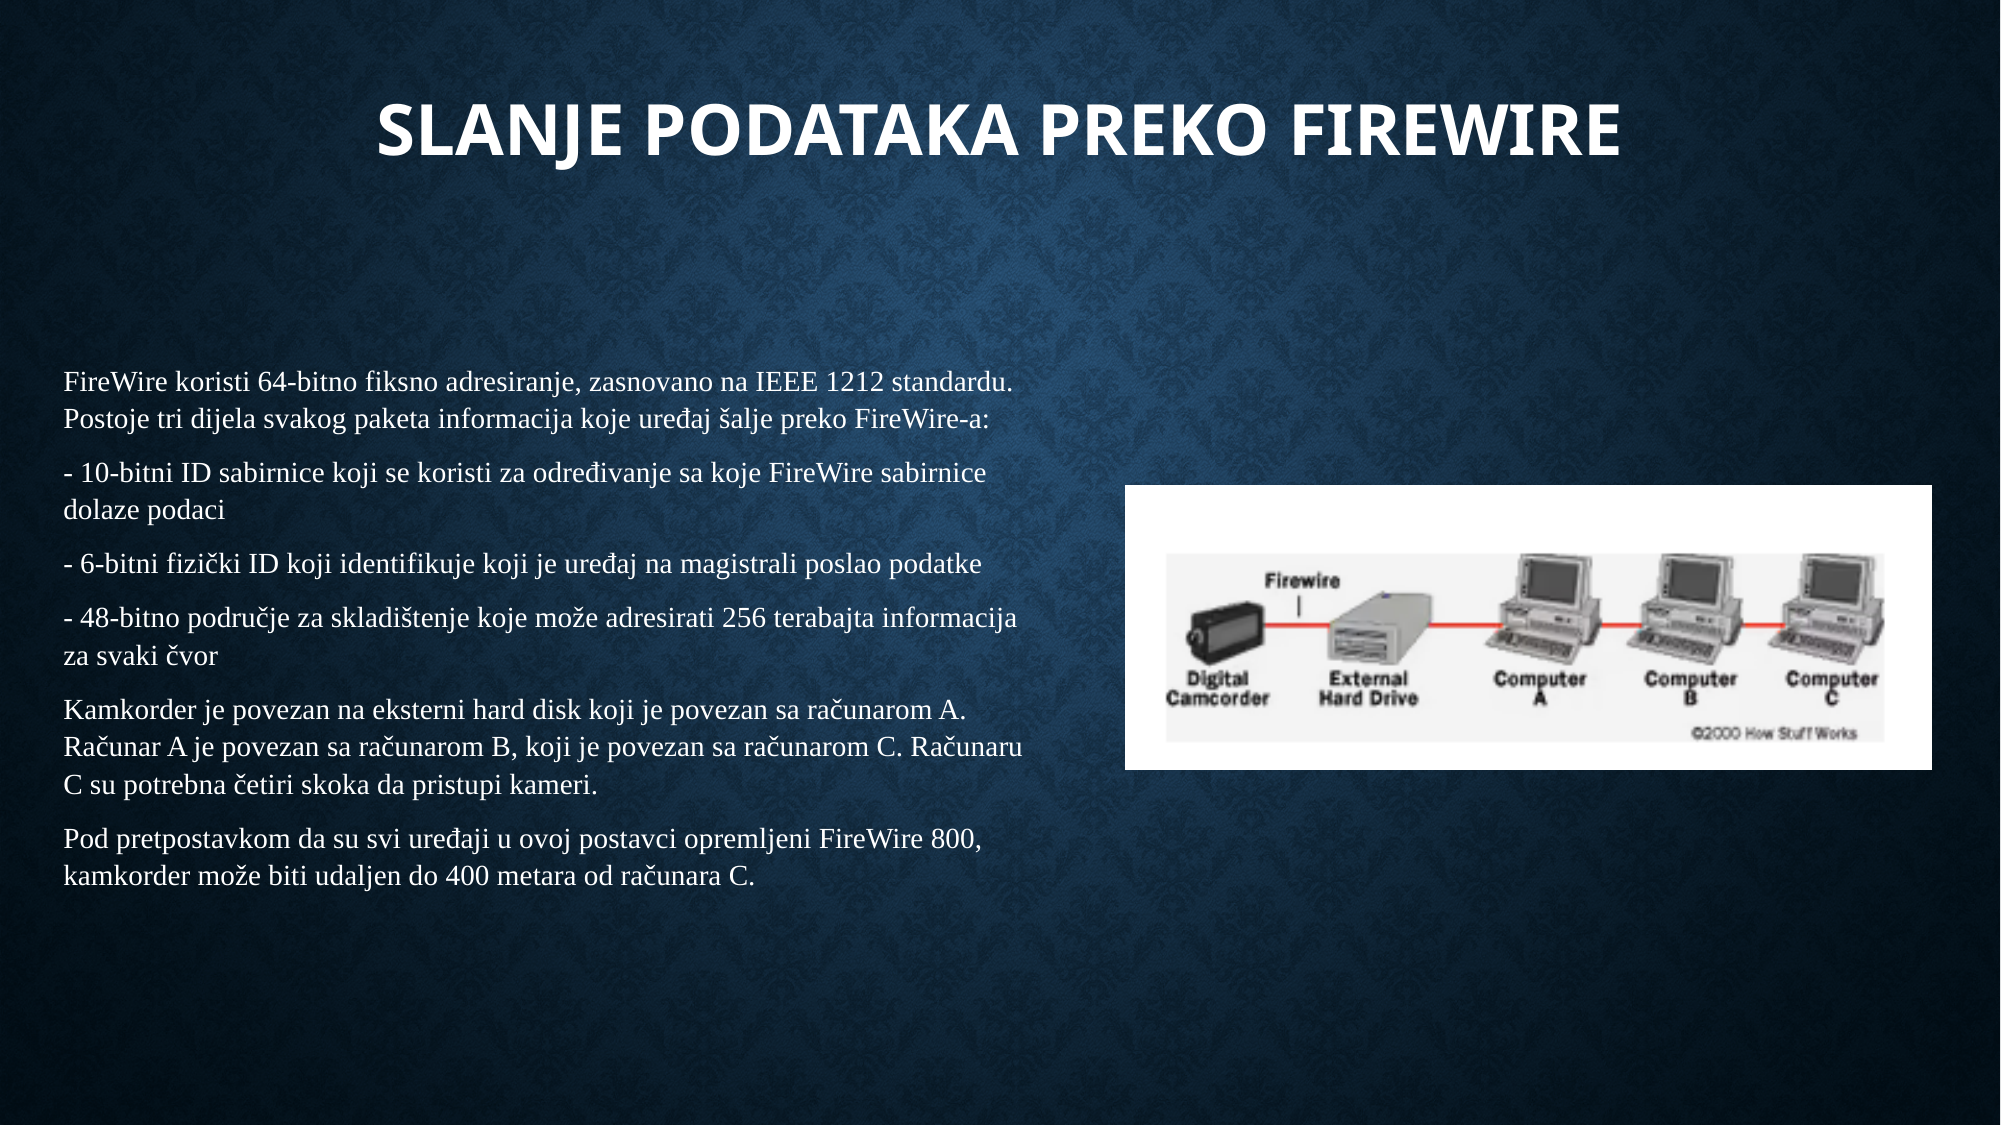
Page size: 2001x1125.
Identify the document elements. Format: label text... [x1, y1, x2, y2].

text_box FireWire koristi 64-bitno fiksno adresiranje, zasnovano na IEEE 1212 standardu. Postoje tri dijela svakog paketa informacija koje uređaj šalje preko FireWire-a: - 10-bitni ID sabirnice koji se koristi za određivanje sa koje FireWire sabirnice dolaze podaci - 6-bitni fizički ID koji identifikuje koji je uređaj na magistrali poslao podatke - 48-bitno područje za skladištenje koje može adresirati 256 terabajta informacija za svaki čvor Kamkorder je povezan na eksterni hard disk koji je povezan sa računarom A. Računar A je povezan sa računarom B, koji je povezan sa računarom C. Računaru C su potrebna četiri skoka da pristupi kameri. Pod pretpostavkom da su svi uređaji u ovoj postavci opremljeni FireWire 800, kamkorder može biti udaljen do 400 metara od računara C. [48, 352, 1049, 899]
title Slanje podataka preko firewire [150, 23, 1850, 242]
picture [1124, 484, 1933, 771]
